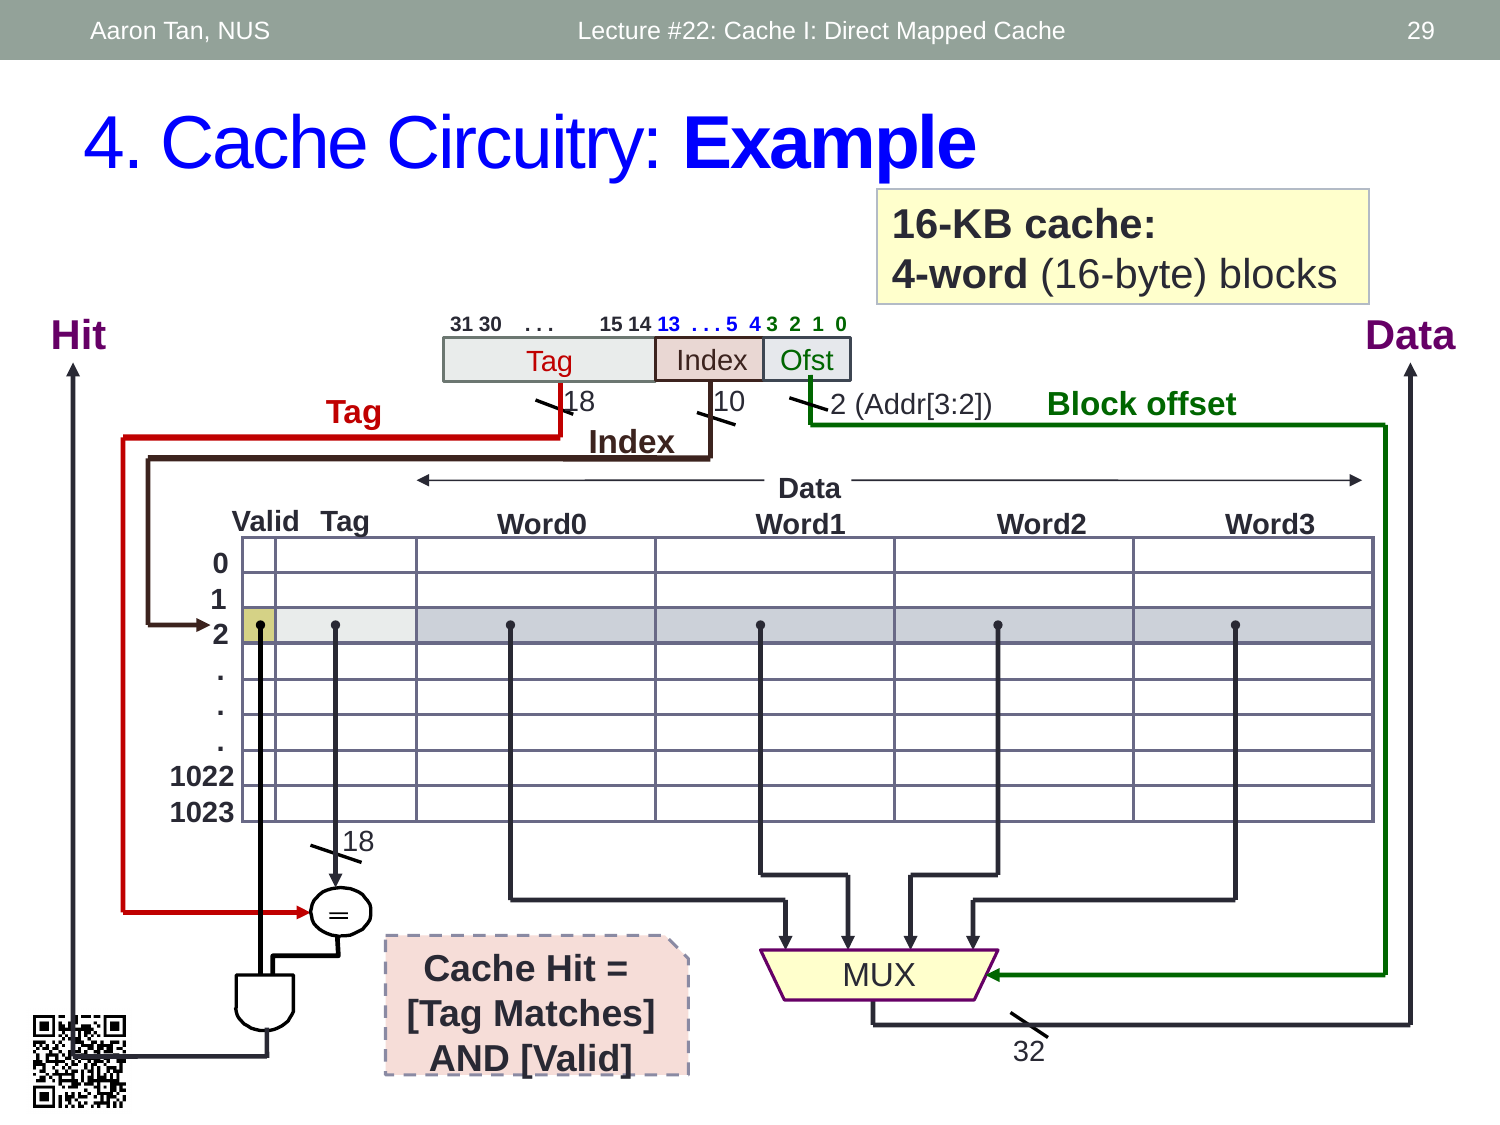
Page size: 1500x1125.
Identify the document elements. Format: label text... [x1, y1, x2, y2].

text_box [160, 462, 786, 826]
text_box 16-KB cache: 4-word (16-byte) blocks [877, 189, 1369, 296]
text_box [275, 974, 294, 1030]
title 4. Cache Circuitry: Example [68, 86, 1450, 192]
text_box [510, 624, 786, 951]
text_box [275, 944, 339, 974]
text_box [275, 833, 507, 937]
picture [26, 1008, 132, 1114]
slide_number 29 [1308, 3, 1450, 57]
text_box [789, 374, 1386, 976]
footer Lecture #22: Cache I: Direct Mapped Cache [562, 3, 1238, 57]
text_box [242, 607, 786, 644]
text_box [435, 302, 869, 383]
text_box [35, 299, 268, 1059]
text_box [619, 389, 761, 459]
text_box Cache Hit = [Tag Matches] AND [Valid] [383, 944, 691, 1078]
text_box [310, 624, 390, 888]
slide_number Aaron Tan, NUS [75, 3, 550, 57]
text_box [872, 299, 1472, 1076]
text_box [760, 945, 999, 1002]
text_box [275, 374, 611, 459]
